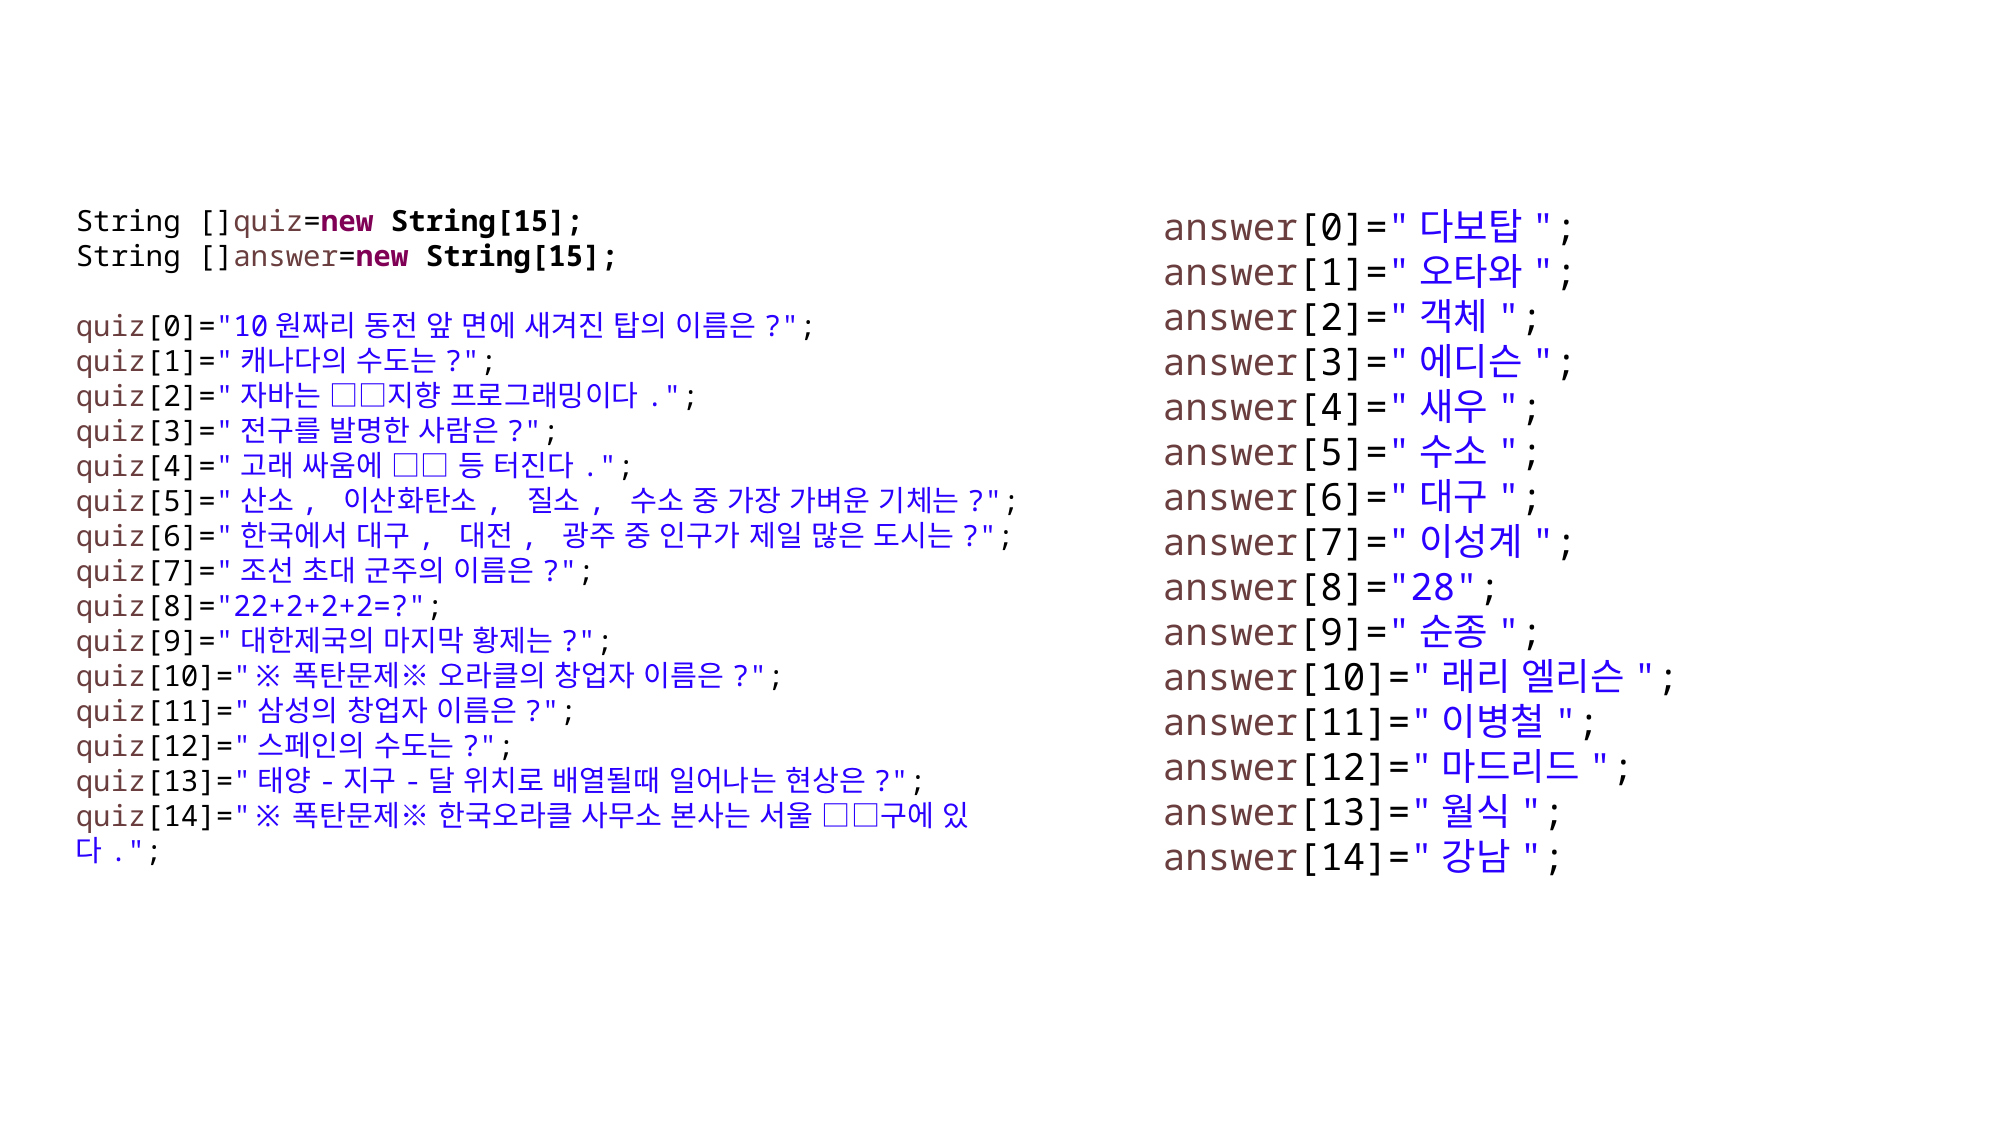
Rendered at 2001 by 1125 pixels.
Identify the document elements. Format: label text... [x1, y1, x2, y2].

text_box String []quiz=new String[15]; String []answer=new String[15]; quiz[0]="10원짜리 동전 앞 면에 새겨진 탑의 이름은?"; quiz[1]="캐나다의 수도는?"; quiz[2]="자바는 □□지향 프로그래밍이다."; quiz[3]="전구를 발명한 사람은?"; quiz[4]="고래 싸움에 □□ 등 터진다."; quiz[5]="산소, 이산화탄소, 질소, 수소 중 가장 가벼운 기체는?"; quiz[6]="한국에서 대구, 대전, 광주 중 인구가 제일 많은 도시는?"; quiz[7]="조선 초대 군주의 이름은?"; quiz[8]="22+2+2+2=?"; quiz[9]="대한제국의 마지막 황제는?"; quiz[10]="※폭탄문제※ 오라클의 창업자 이름은?"; quiz[11]="삼성의 창업자 이름은?"; quiz[12]="스페인의 수도는?"; quiz[13]="태양-지구-달 위치로 배열될때 일어나는 현상은?"; quiz[14]="※폭탄문제※ 한국오라클 사무소 본사는 서울 □□구에 있다."; [61, 195, 1062, 875]
text_box answer[0]="다보탑"; answer[1]="오타와"; answer[2]="객체"; answer[3]="에디슨"; answer[4]="새우"; answer[5]="수소"; answer[6]="대구"; answer[7]="이성계"; answer[8]="28"; answer[9]="순종"; answer[10]="래리 엘리슨"; answer[11]="이병철"; answer[12]="마드리드"; answer[13]="월식"; answer[14]="강남"; [1148, 195, 1811, 886]
